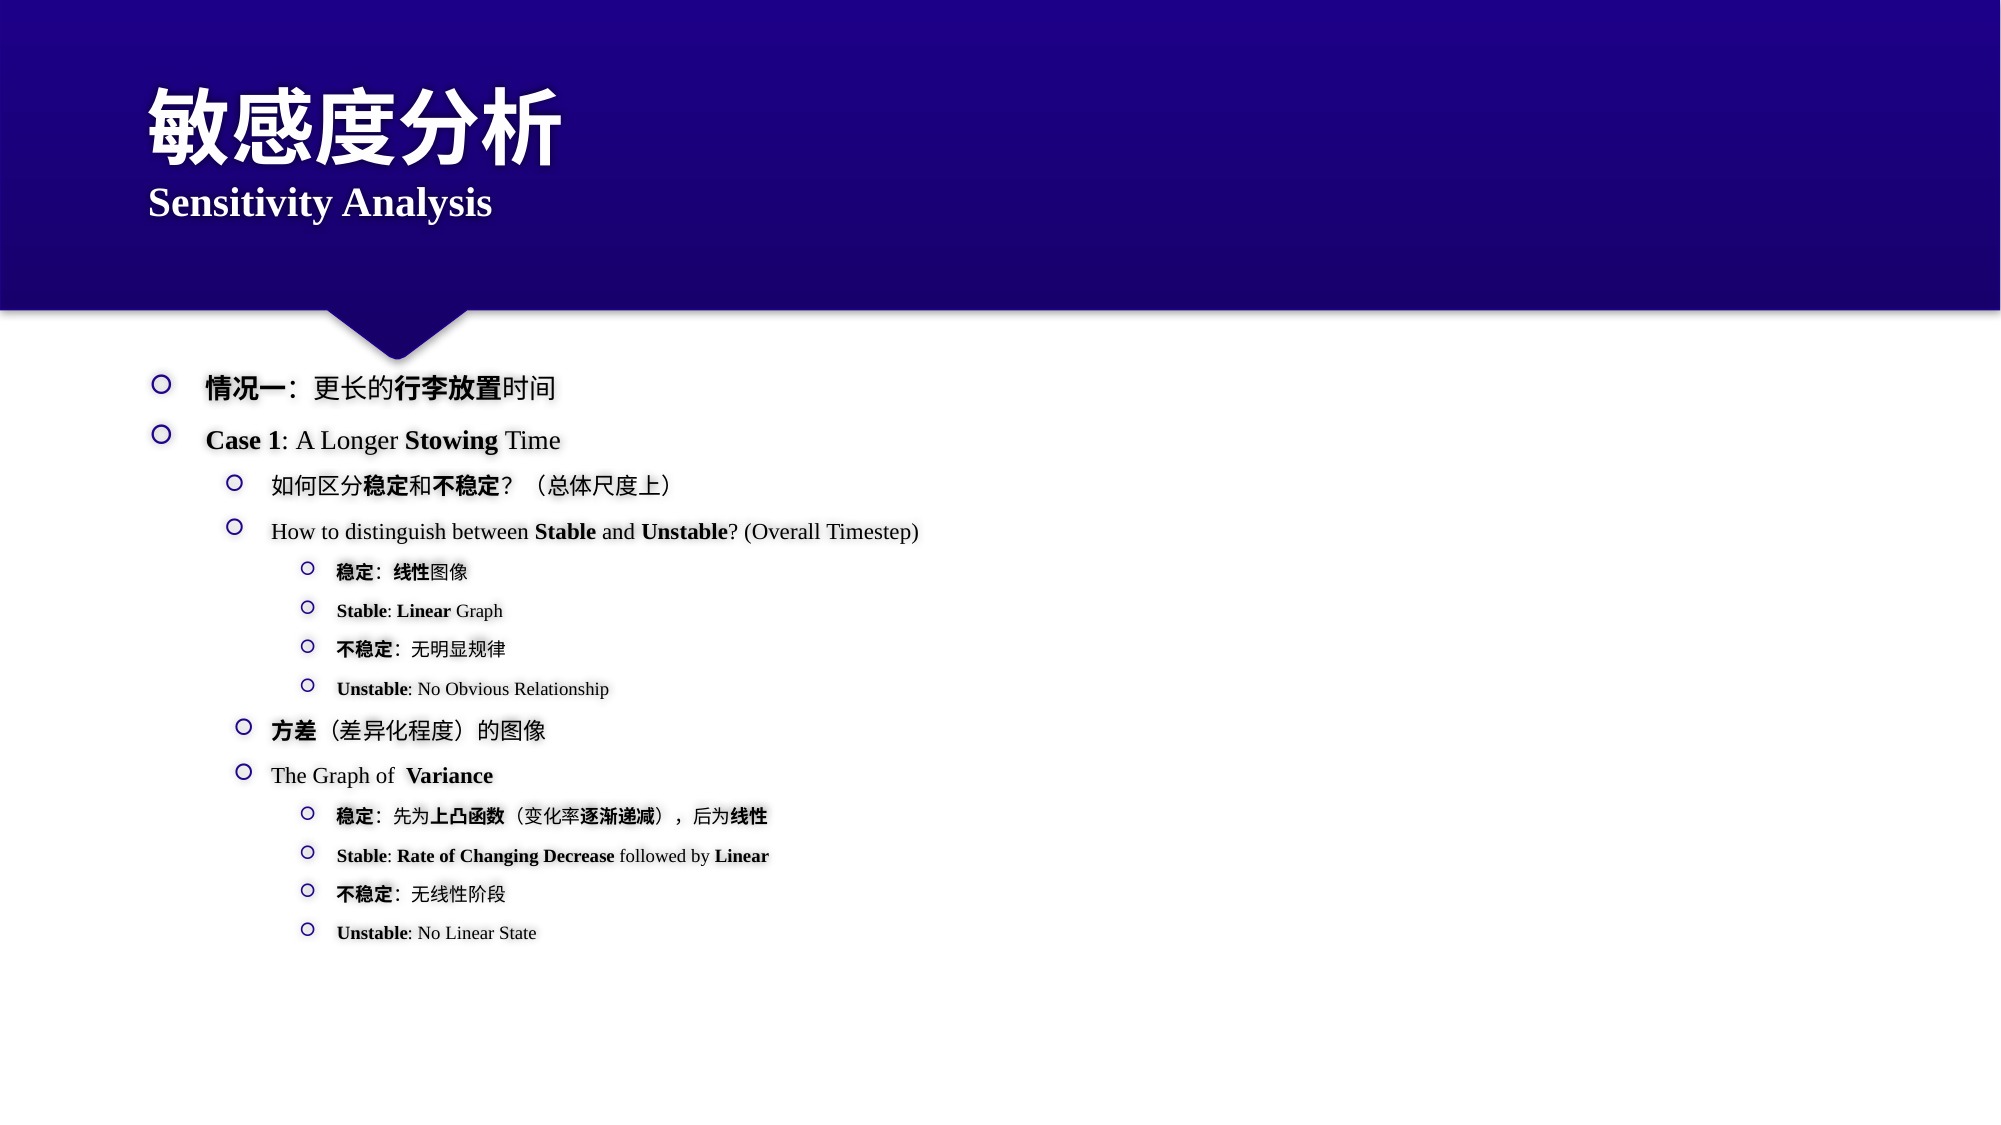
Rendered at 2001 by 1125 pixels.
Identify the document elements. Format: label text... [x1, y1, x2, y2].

title 敏感度分析 Sensitivity Analysis [132, 73, 1868, 233]
list 情况一：更长的行李放置时间 Case 1: A Longer Stowing Time 如何区分稳定和不稳定？（总体尺度上） How to distinguish between Stable and Unstable? (Overall Timestep) 稳定：线性图像 Stable: Linear Graph 不稳定：无明显规律 Unstable: No Obvious Relationship 方差（差异化程度）的图像 The Graph of Variance 稳定：先为上凸函数（变化率逐渐递减），后为线性 Stable: Rate of Changing Decrease followed by Linear 不稳定：无线性阶段 Unstable: No Linear State [134, 364, 1866, 1066]
